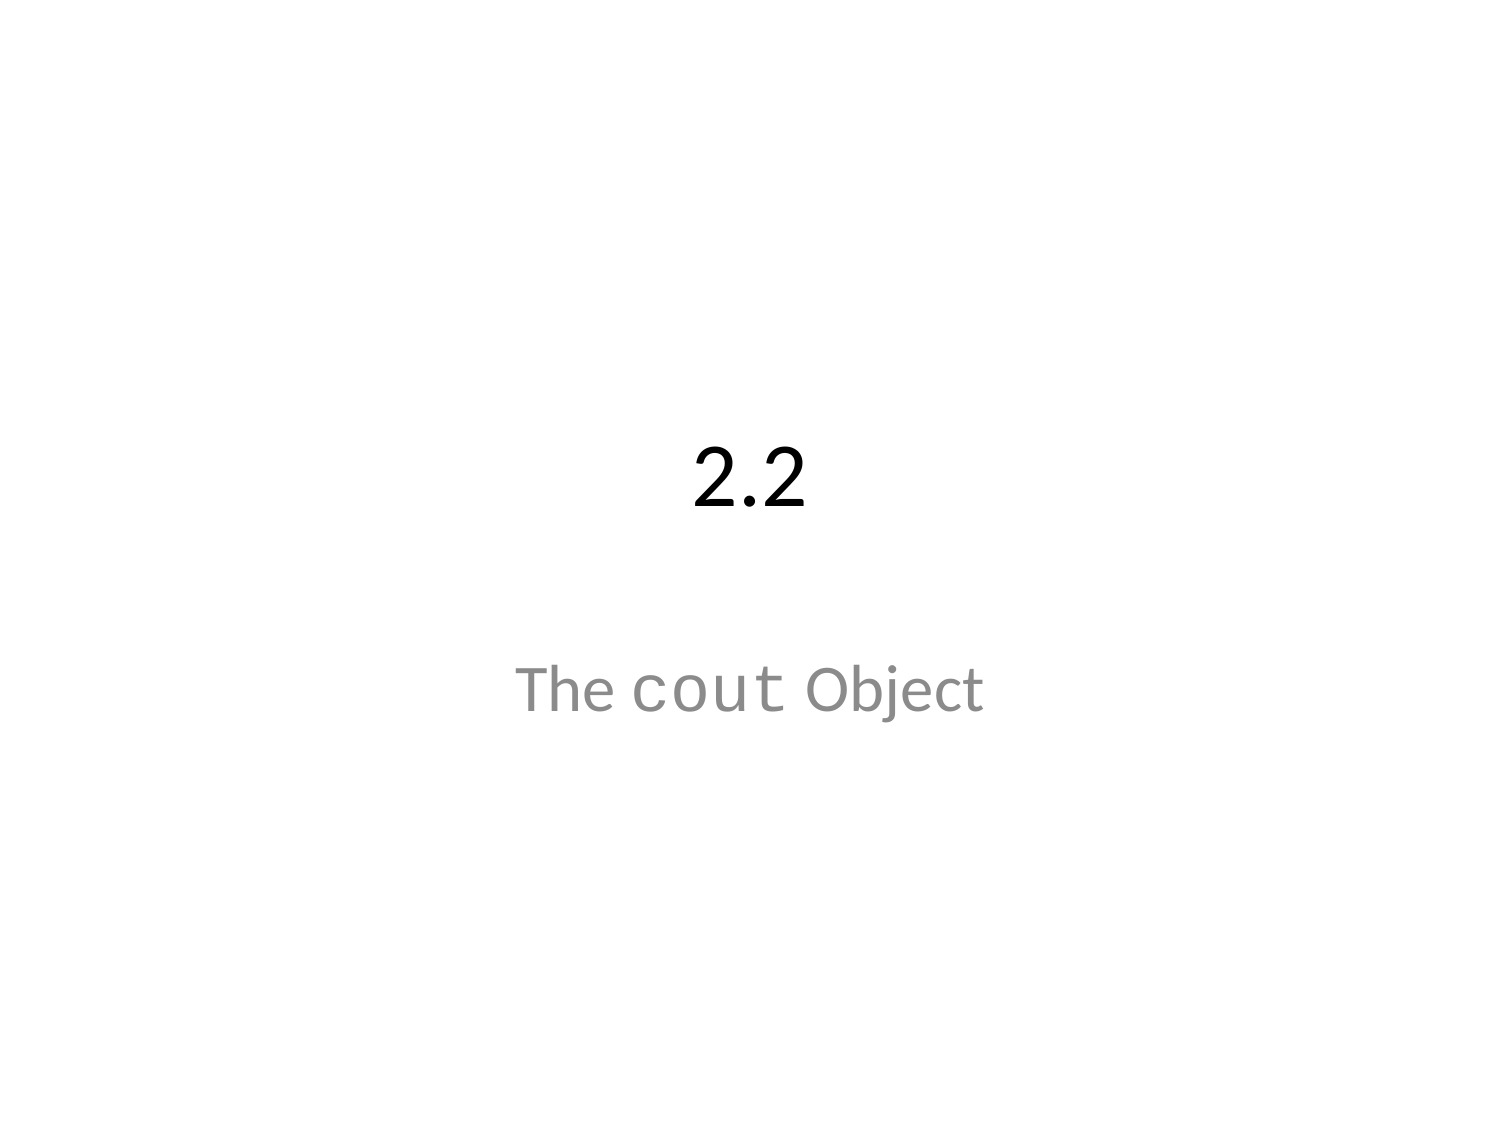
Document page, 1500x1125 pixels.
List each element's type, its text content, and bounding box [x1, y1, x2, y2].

subtitle The cout Object [225, 637, 1275, 925]
title 2.2 [112, 349, 1388, 591]
